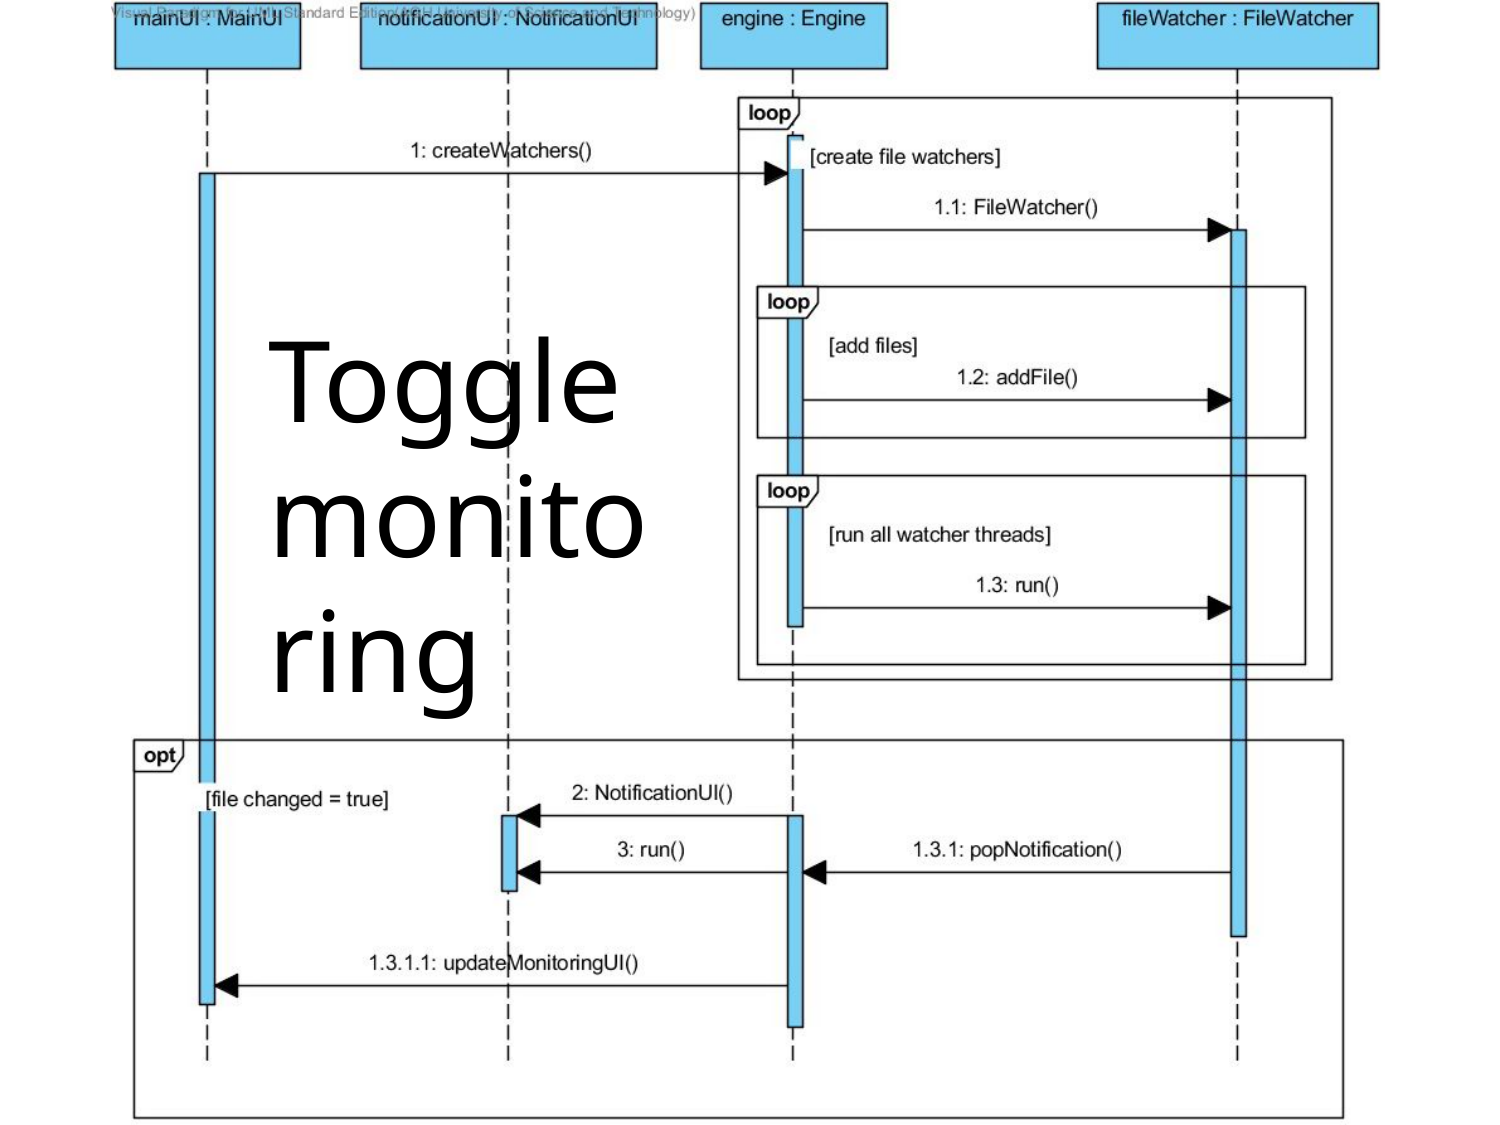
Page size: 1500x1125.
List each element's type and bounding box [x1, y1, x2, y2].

picture [111, 0, 1389, 1125]
